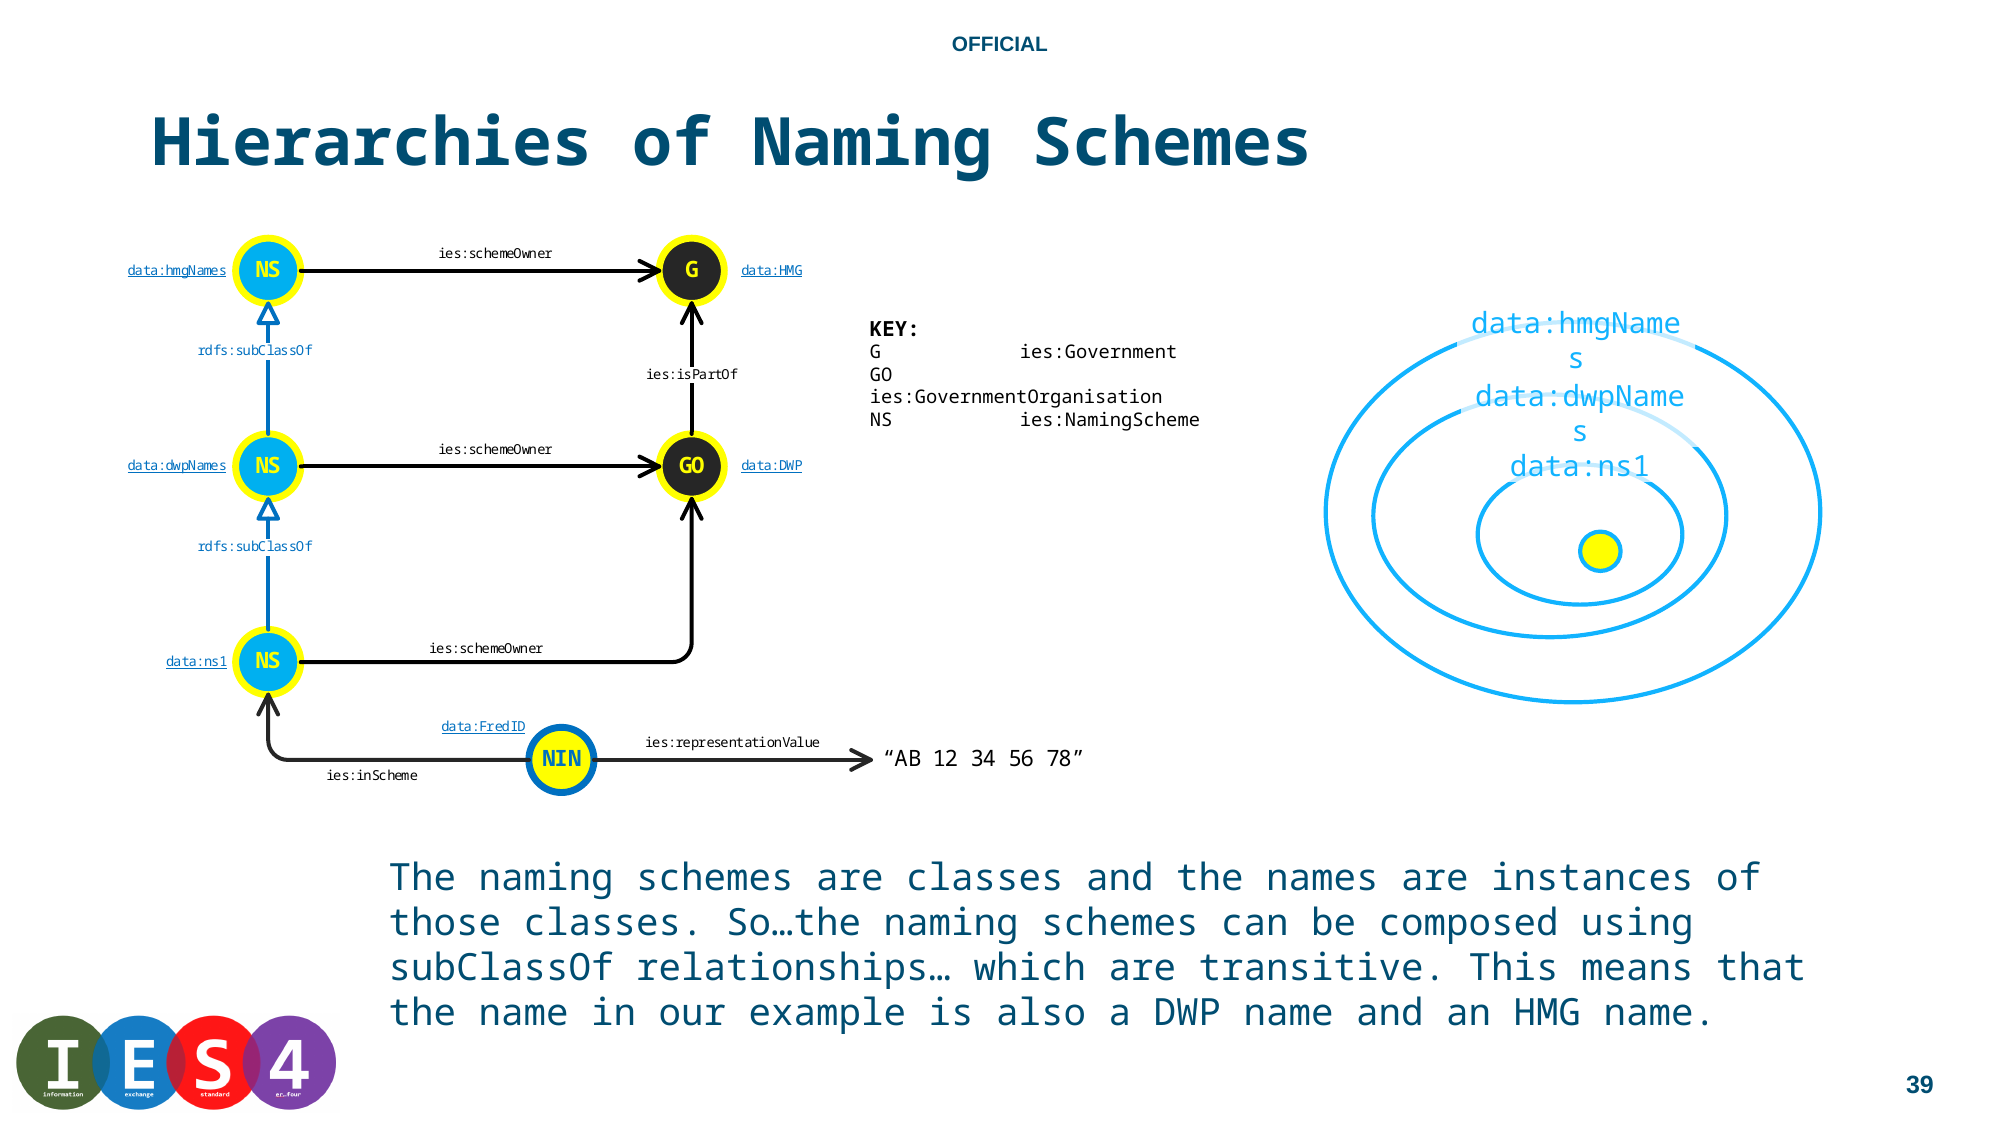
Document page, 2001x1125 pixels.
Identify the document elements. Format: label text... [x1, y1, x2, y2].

text_box data:dwpNames [1461, 376, 1700, 447]
title Hierarchies of Naming Schemes [138, 80, 1883, 197]
text_box [1323, 341, 1823, 705]
text_box [1371, 408, 1729, 640]
text_box [1578, 529, 1623, 574]
picture [12, 1013, 340, 1113]
list The naming schemes are classes and the names are instances of those classes. So…the naming schemes can be composed using subClassOf relationships… which are transitive. This means that the name in our example is also a DWP name and an HMG name. [373, 845, 1864, 1095]
text_box data:hmgNames [1457, 304, 1696, 375]
text_box KEY: G ies:Government GO ies:GovernmentOrganisation NS ies:NamingScheme [1101, 307, 1296, 438]
picture [117, 231, 1096, 797]
text_box data:ns1 [1499, 447, 1661, 482]
text_box [1475, 482, 1685, 607]
